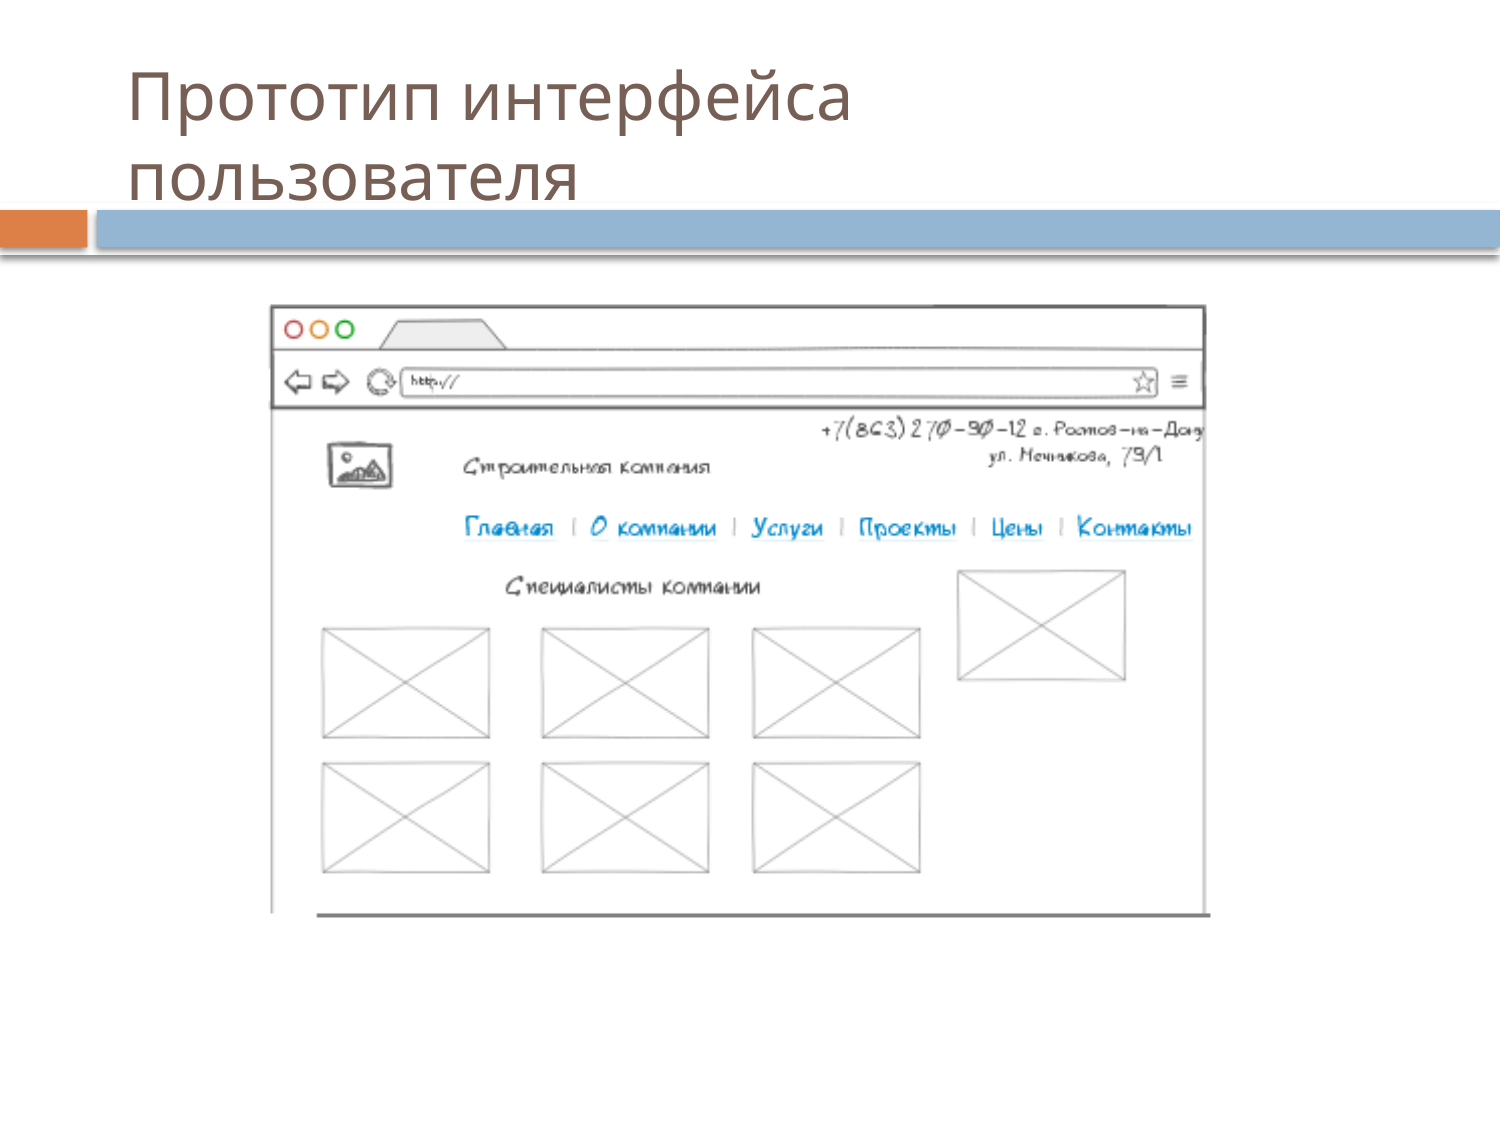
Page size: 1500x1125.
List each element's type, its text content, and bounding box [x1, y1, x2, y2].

title Прототип интерфейса пользователя [112, 90, 1265, 177]
picture [265, 297, 1215, 925]
